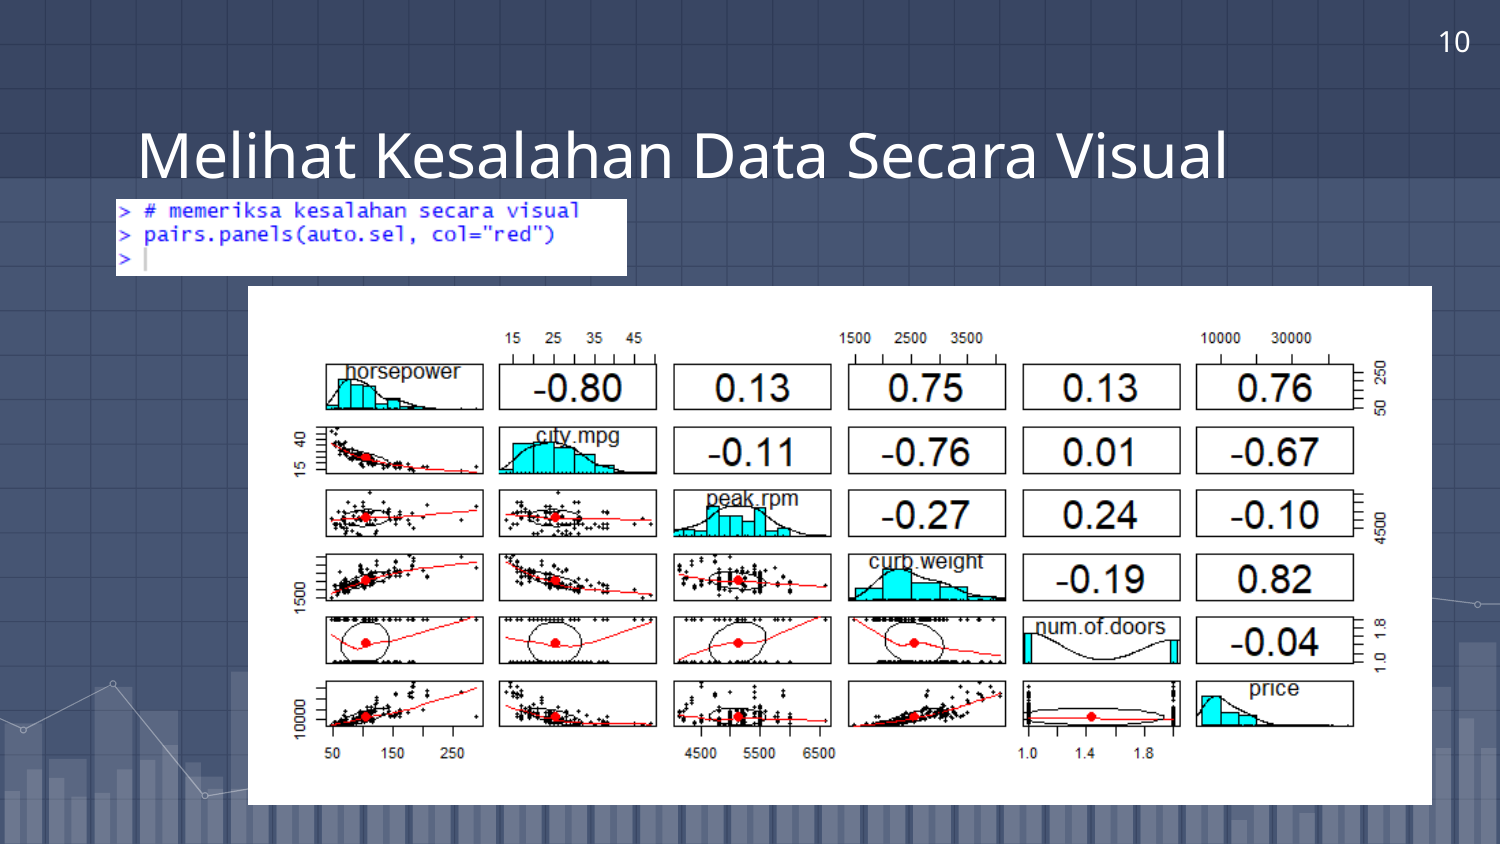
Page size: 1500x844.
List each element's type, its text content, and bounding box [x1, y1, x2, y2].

picture [248, 286, 1432, 805]
picture [115, 199, 628, 277]
slide_number 10 [1408, 0, 1500, 88]
title Melihat Kesalahan Data Secara Visual [121, 65, 1436, 207]
